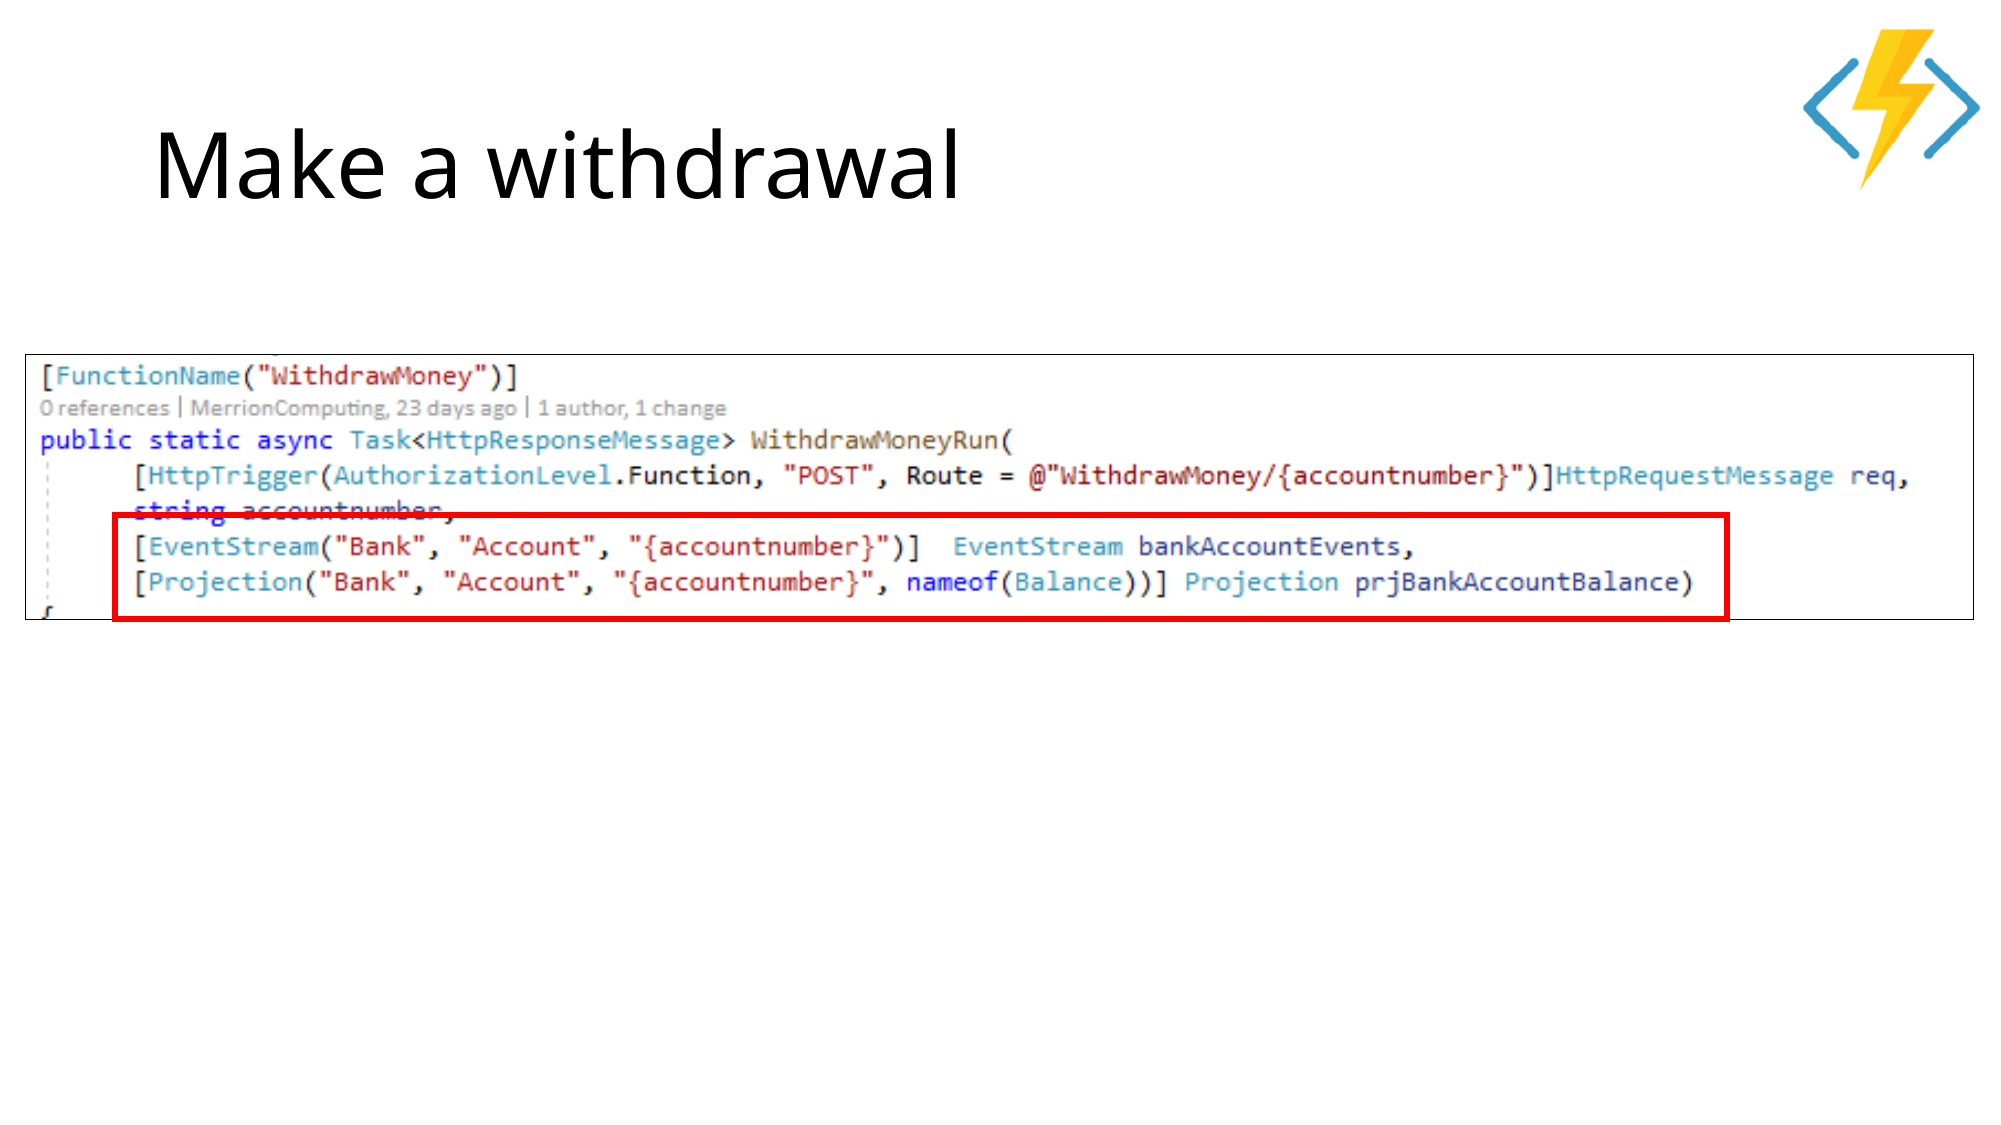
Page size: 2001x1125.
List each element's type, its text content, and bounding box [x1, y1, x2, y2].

picture [1796, 22, 1985, 195]
picture [25, 354, 1974, 620]
title Make a withdrawal [137, 59, 1863, 278]
